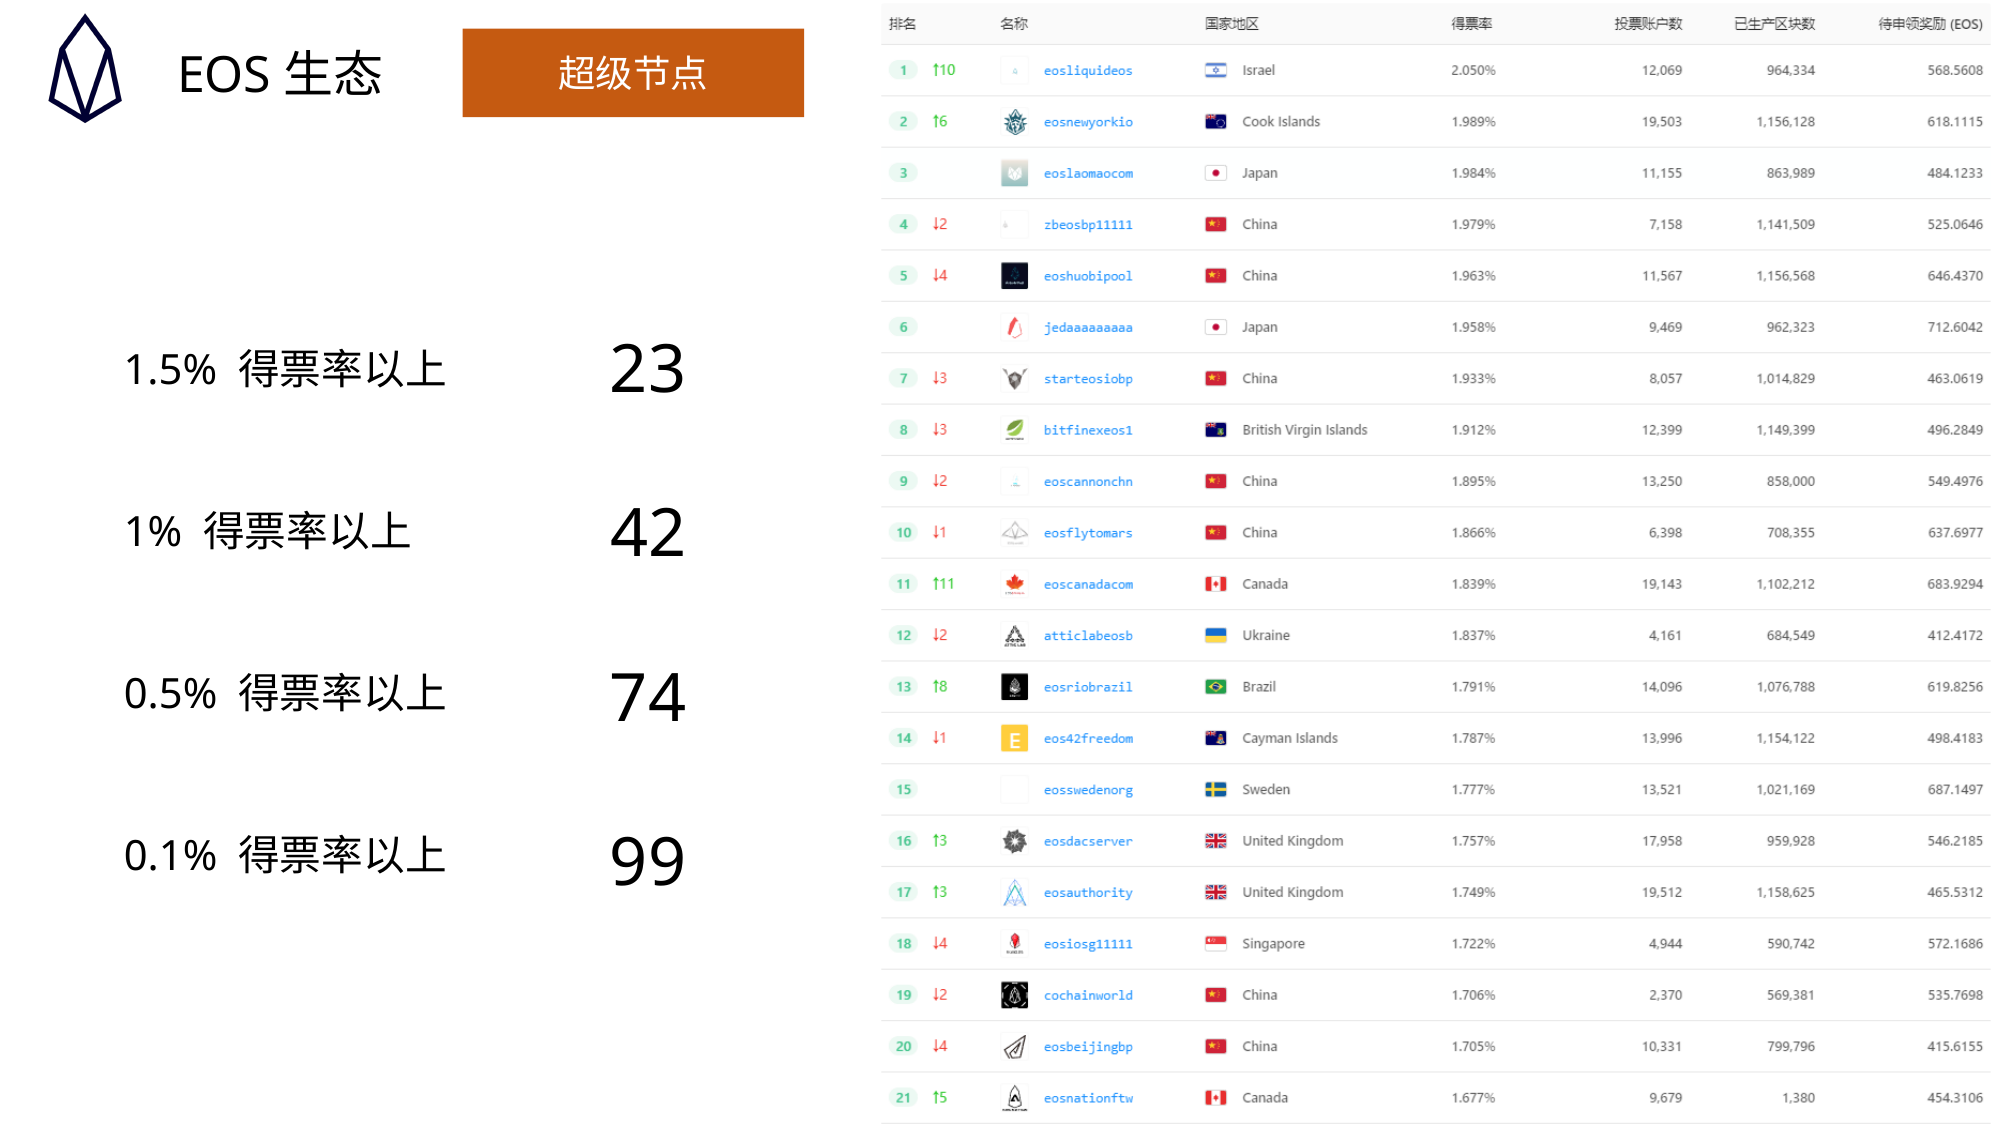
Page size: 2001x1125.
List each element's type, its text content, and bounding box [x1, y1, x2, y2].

text_box 0.1% 得票率以上 [108, 821, 487, 887]
text_box 99 [595, 811, 720, 907]
text_box 23 [595, 318, 720, 413]
text_box 超级节点 [462, 28, 805, 118]
picture [0, 0, 171, 137]
text_box 74 [595, 647, 720, 742]
text_box 42 [595, 482, 720, 578]
text_box 1.5% 得票率以上 [108, 335, 467, 400]
text_box 1% 得票率以上 [108, 497, 440, 563]
text_box 0.5% 得票率以上 [108, 659, 487, 725]
picture [861, 0, 2000, 1125]
text_box EOS生态 [171, 35, 406, 110]
